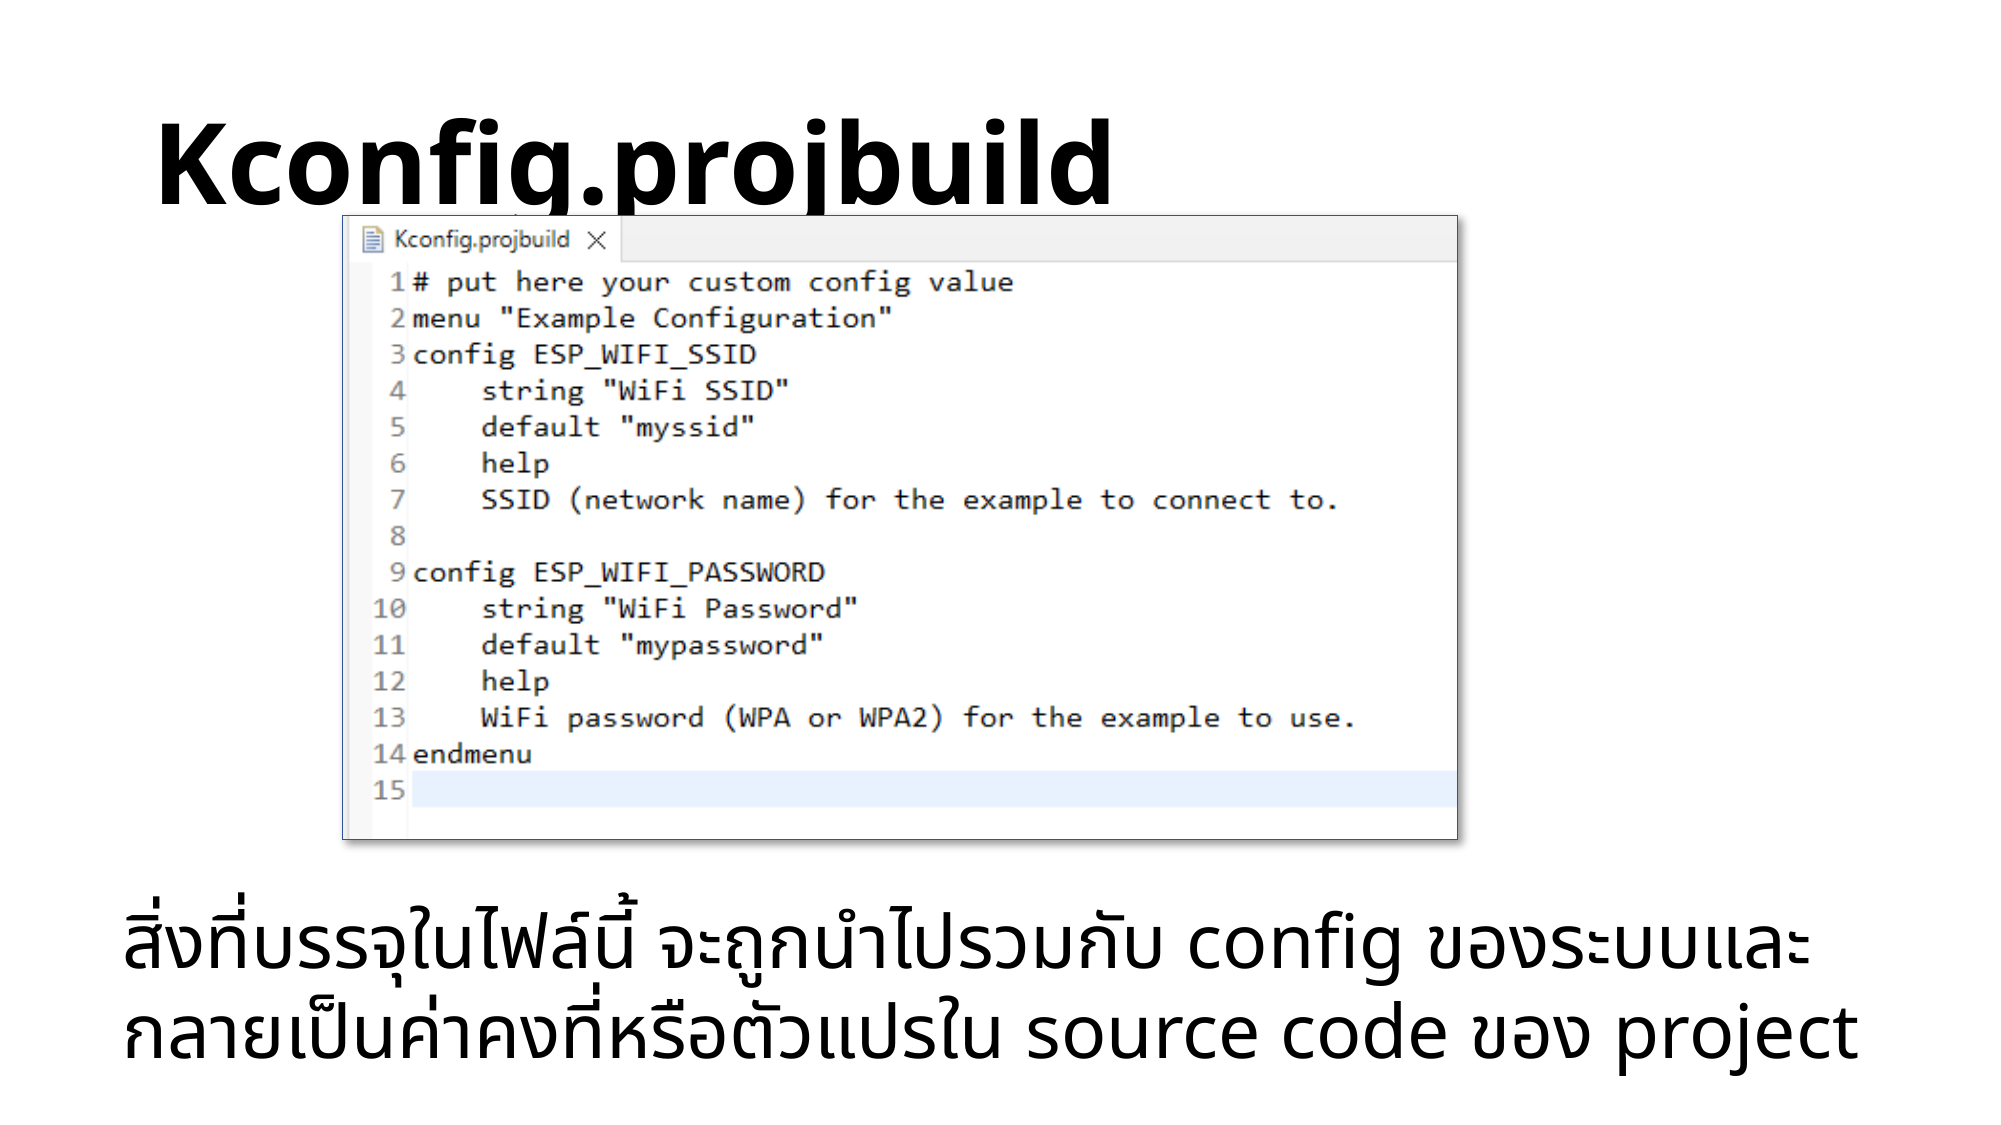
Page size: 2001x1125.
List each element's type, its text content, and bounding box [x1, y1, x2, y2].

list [342, 215, 1458, 840]
text_box สิ่งที่บรรจุในไฟล์นี้ จะถูกนำไปรวมกับ config ของระบบและกลายเป็นค่าคงที่หรือตัวแปรใน source code ของ project [107, 885, 1892, 1081]
title Kconfig.projbuild [137, 59, 1863, 278]
